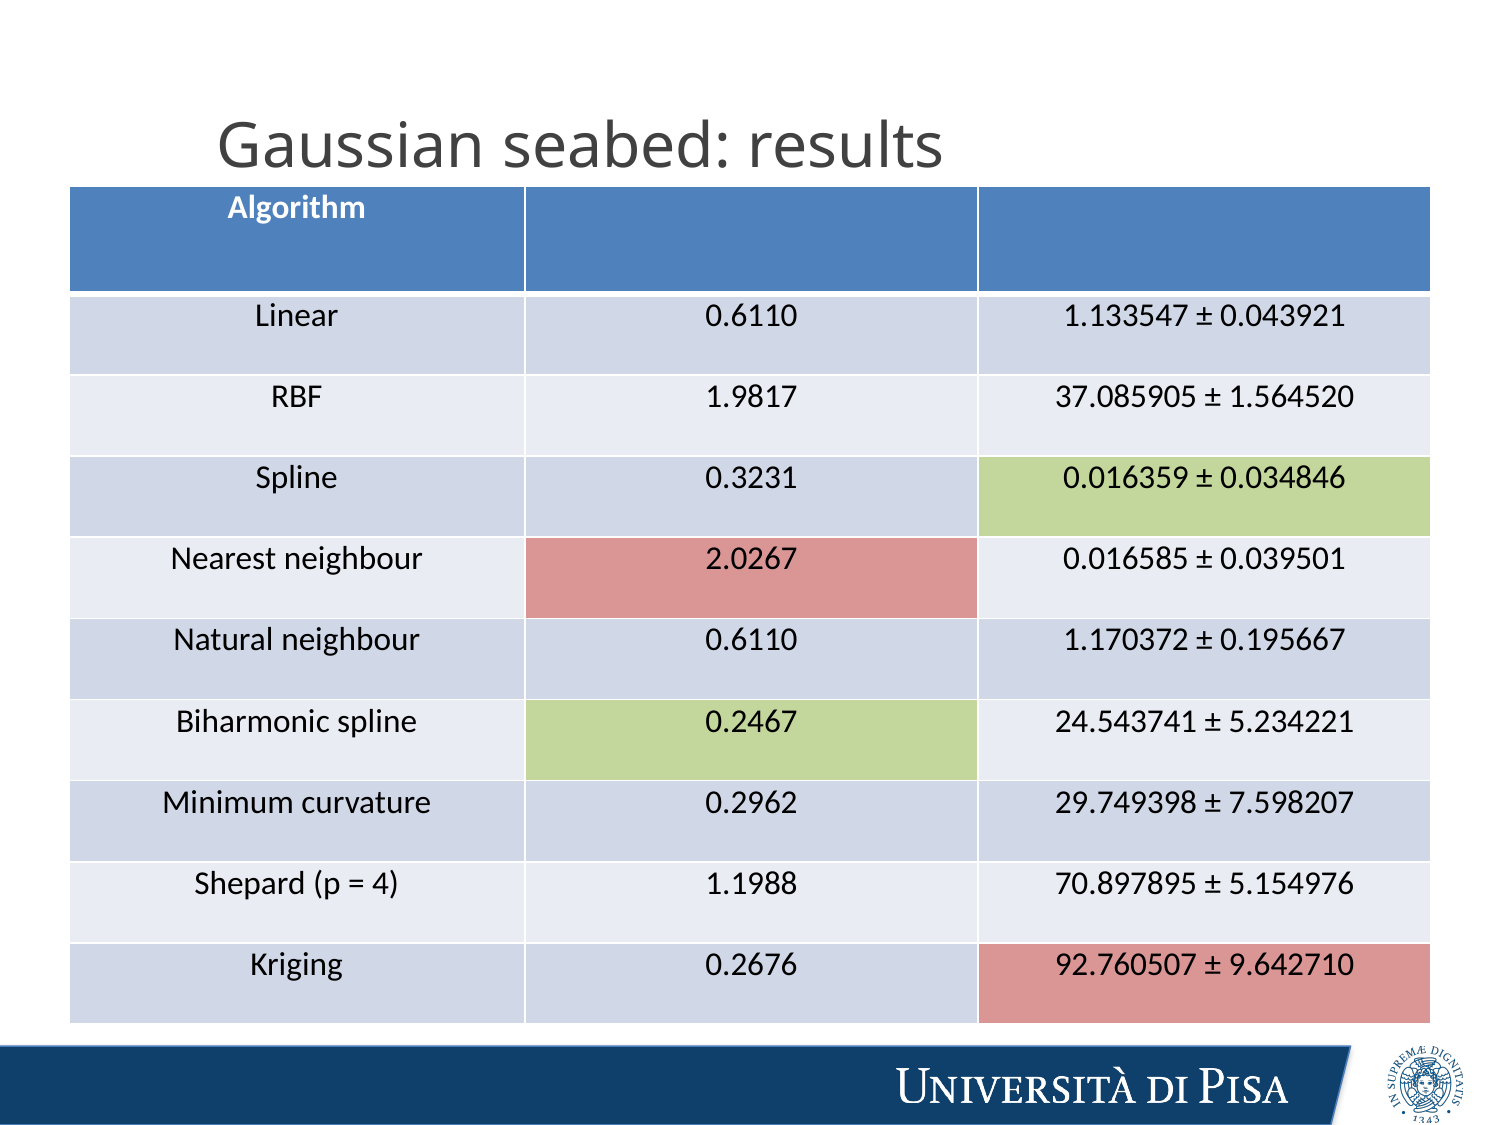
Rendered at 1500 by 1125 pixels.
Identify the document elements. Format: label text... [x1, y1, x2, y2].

text_box [0, 1045, 1352, 1125]
picture [895, 1066, 1289, 1104]
text_box Gaussian seabed: results [201, 97, 1237, 185]
picture [1387, 1045, 1464, 1124]
